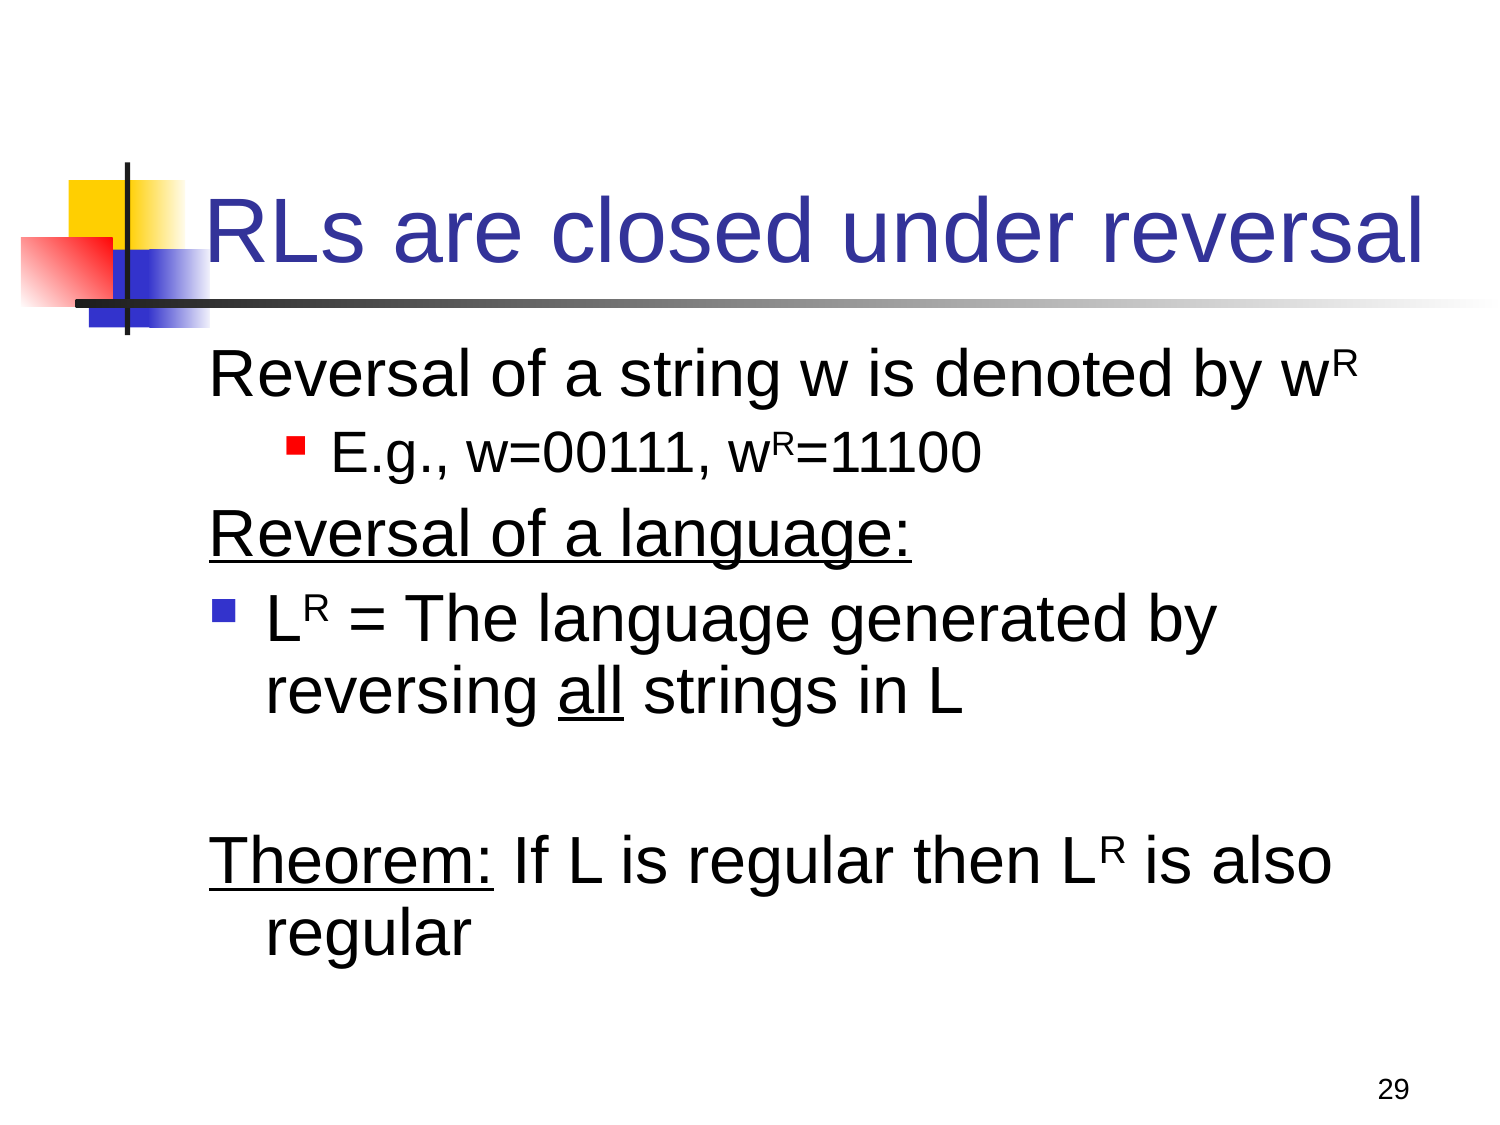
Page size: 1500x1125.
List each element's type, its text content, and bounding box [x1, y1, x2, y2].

list Reversal of a string w is denoted by wR E.g., w=00111, wR=11100 Reversal of a language: LR = The language generated by reversing all strings in L Theorem: If L is regular then LR is also regular [193, 330, 1470, 1007]
slide_number 29 [1112, 1037, 1426, 1113]
title RLs are closed under reversal [188, 101, 1468, 289]
